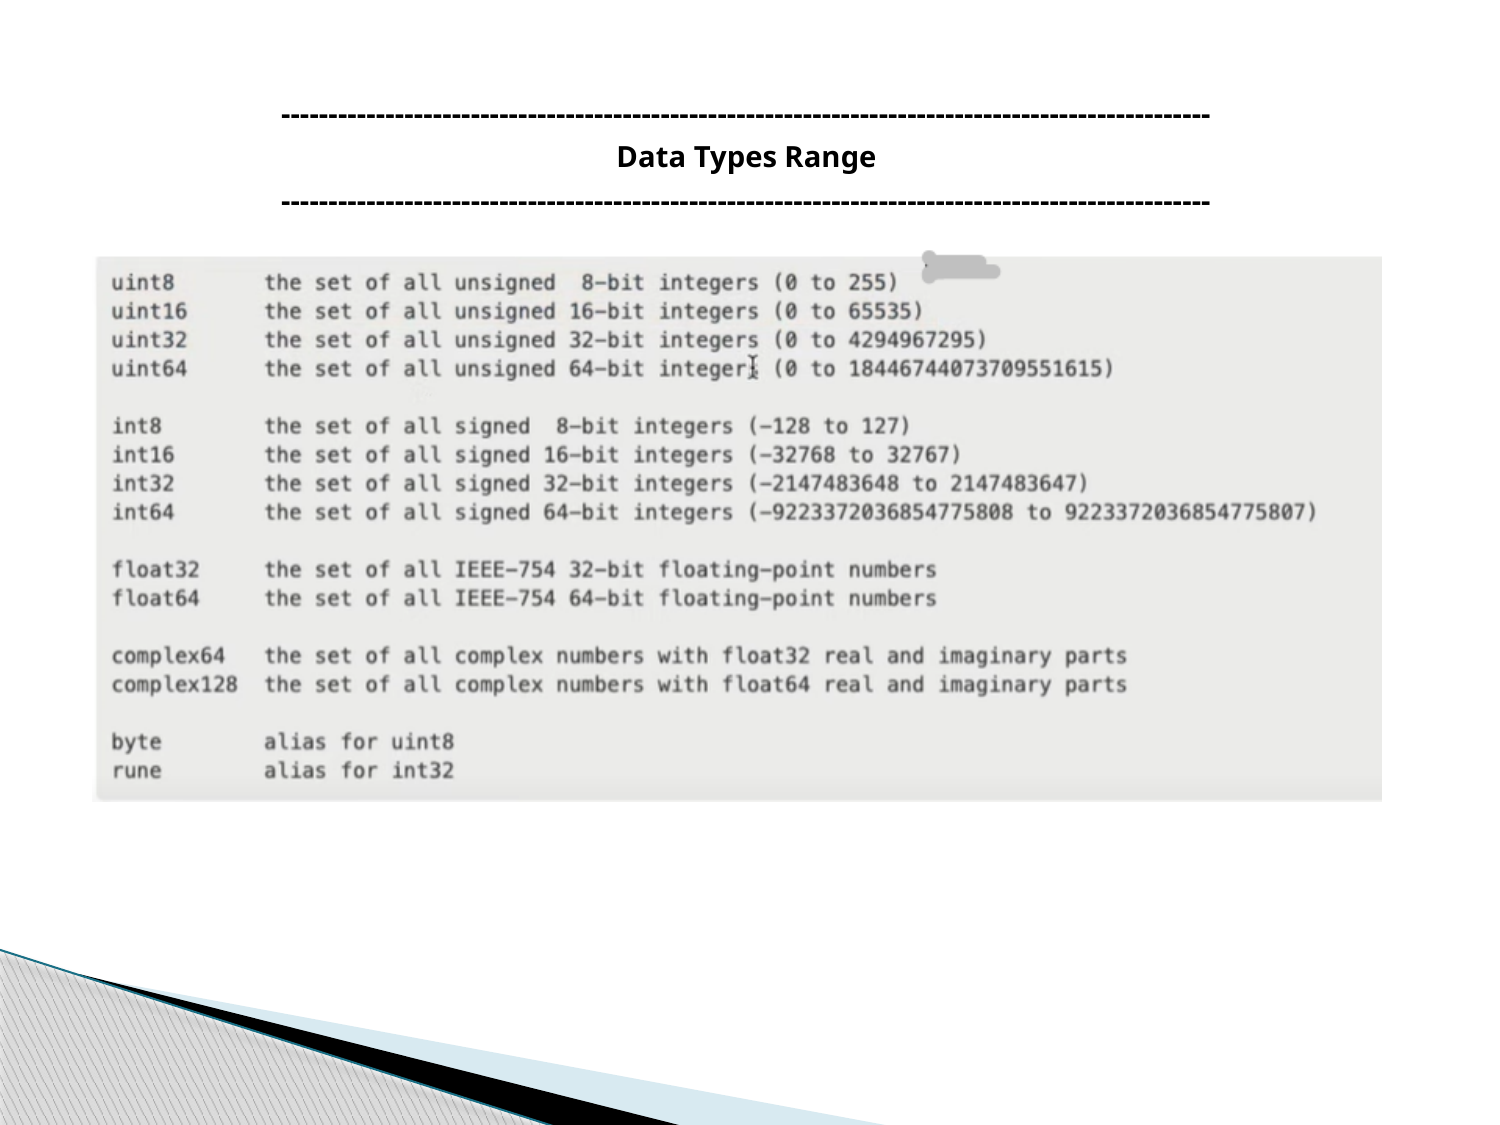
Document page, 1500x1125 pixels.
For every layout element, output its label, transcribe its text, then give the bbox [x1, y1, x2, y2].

list -------------------------------------------------------------------------------------------------- Data Types Range -------------------------------------------------------------------------------------------------- [62, 87, 1413, 1050]
picture [92, 249, 1383, 802]
